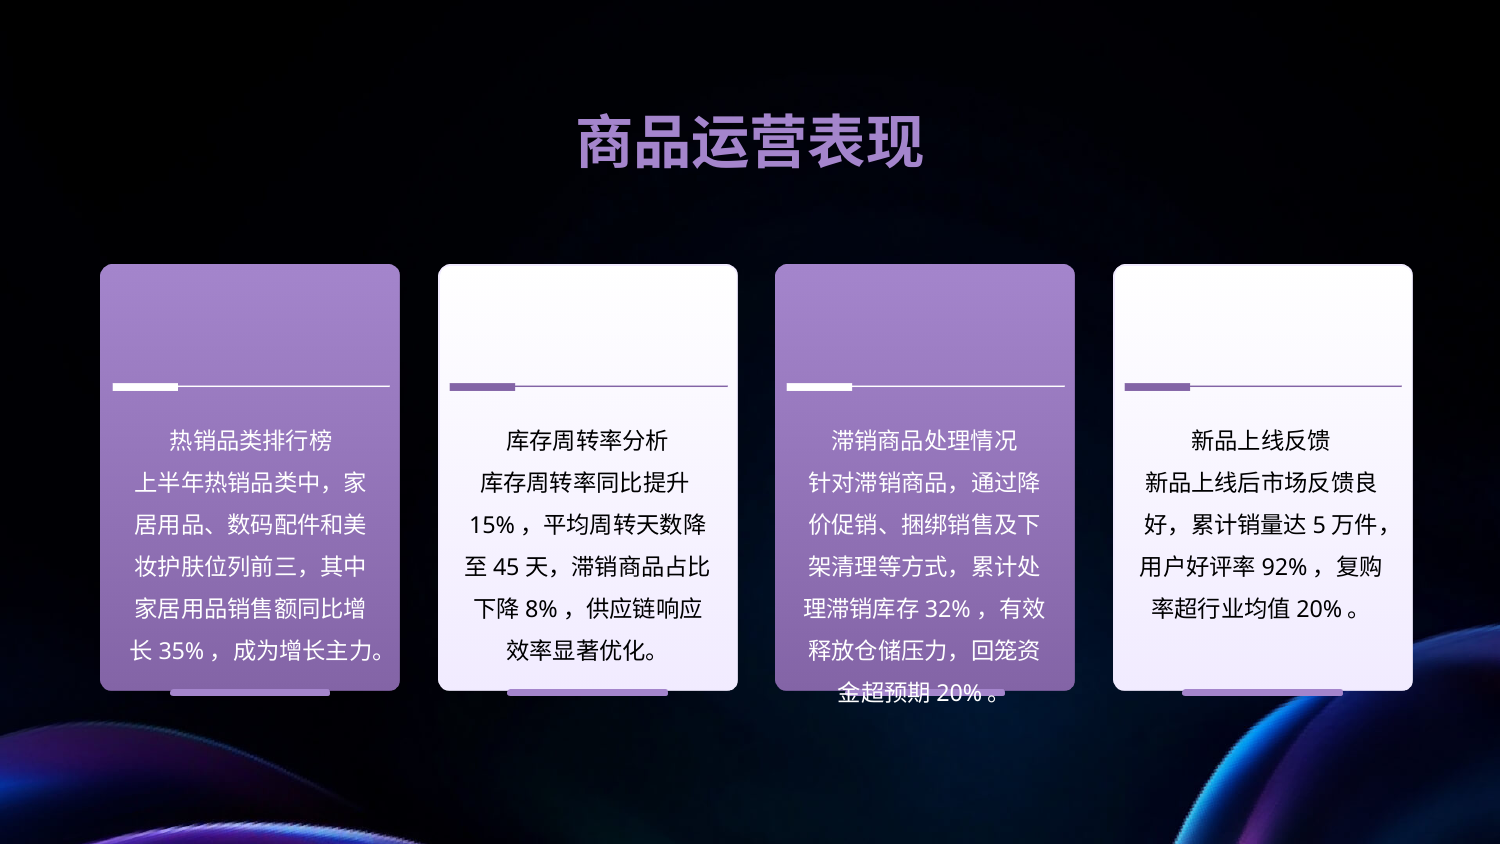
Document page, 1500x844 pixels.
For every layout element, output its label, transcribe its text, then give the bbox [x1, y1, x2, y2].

text_box 商品运营表现 [87, 62, 1412, 213]
picture [0, 0, 1500, 844]
